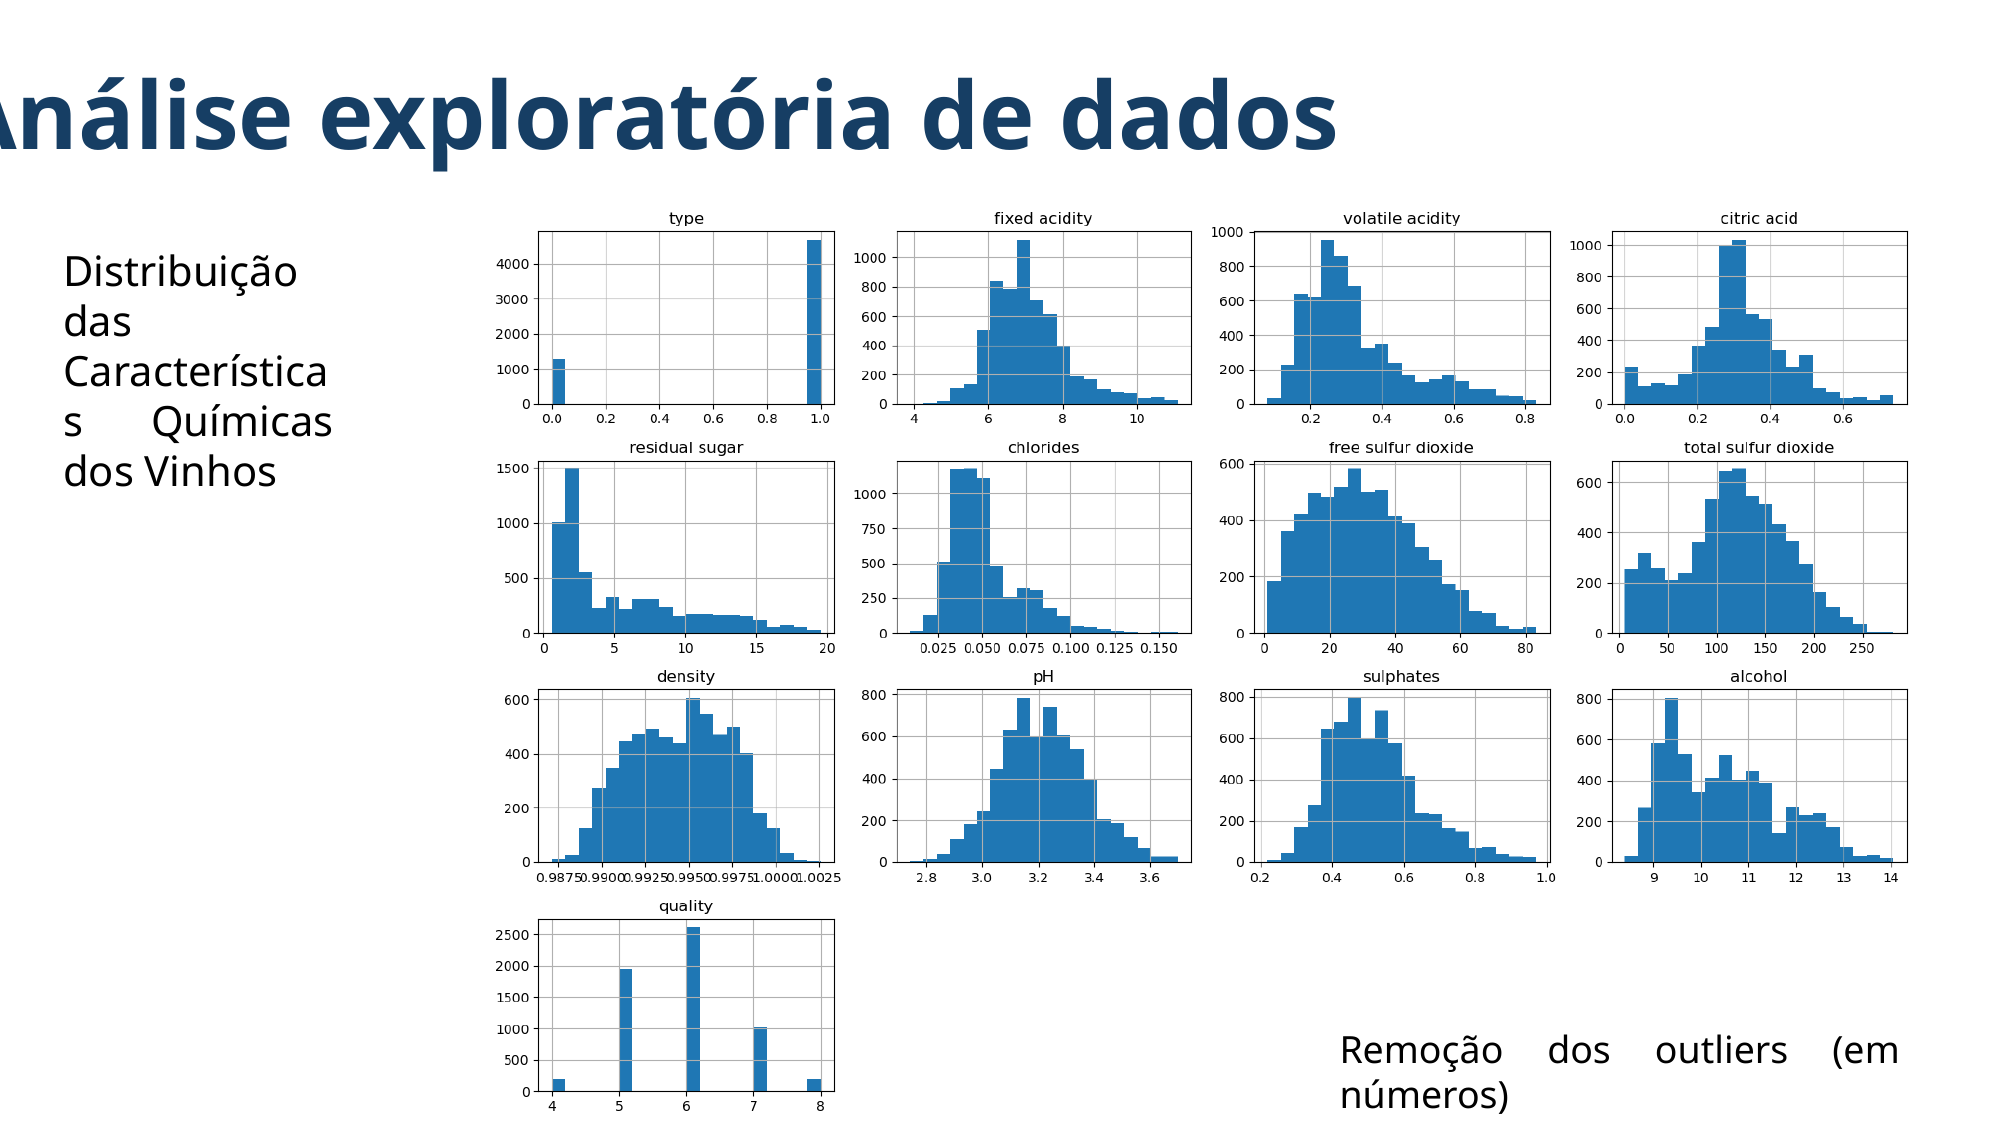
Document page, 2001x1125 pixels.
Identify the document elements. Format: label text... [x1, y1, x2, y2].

text_box Distribuição das Características Químicas dos Vinhos [48, 237, 349, 502]
text_box Análise exploratória de dados [0, 48, 1355, 176]
picture [485, 202, 1916, 1123]
